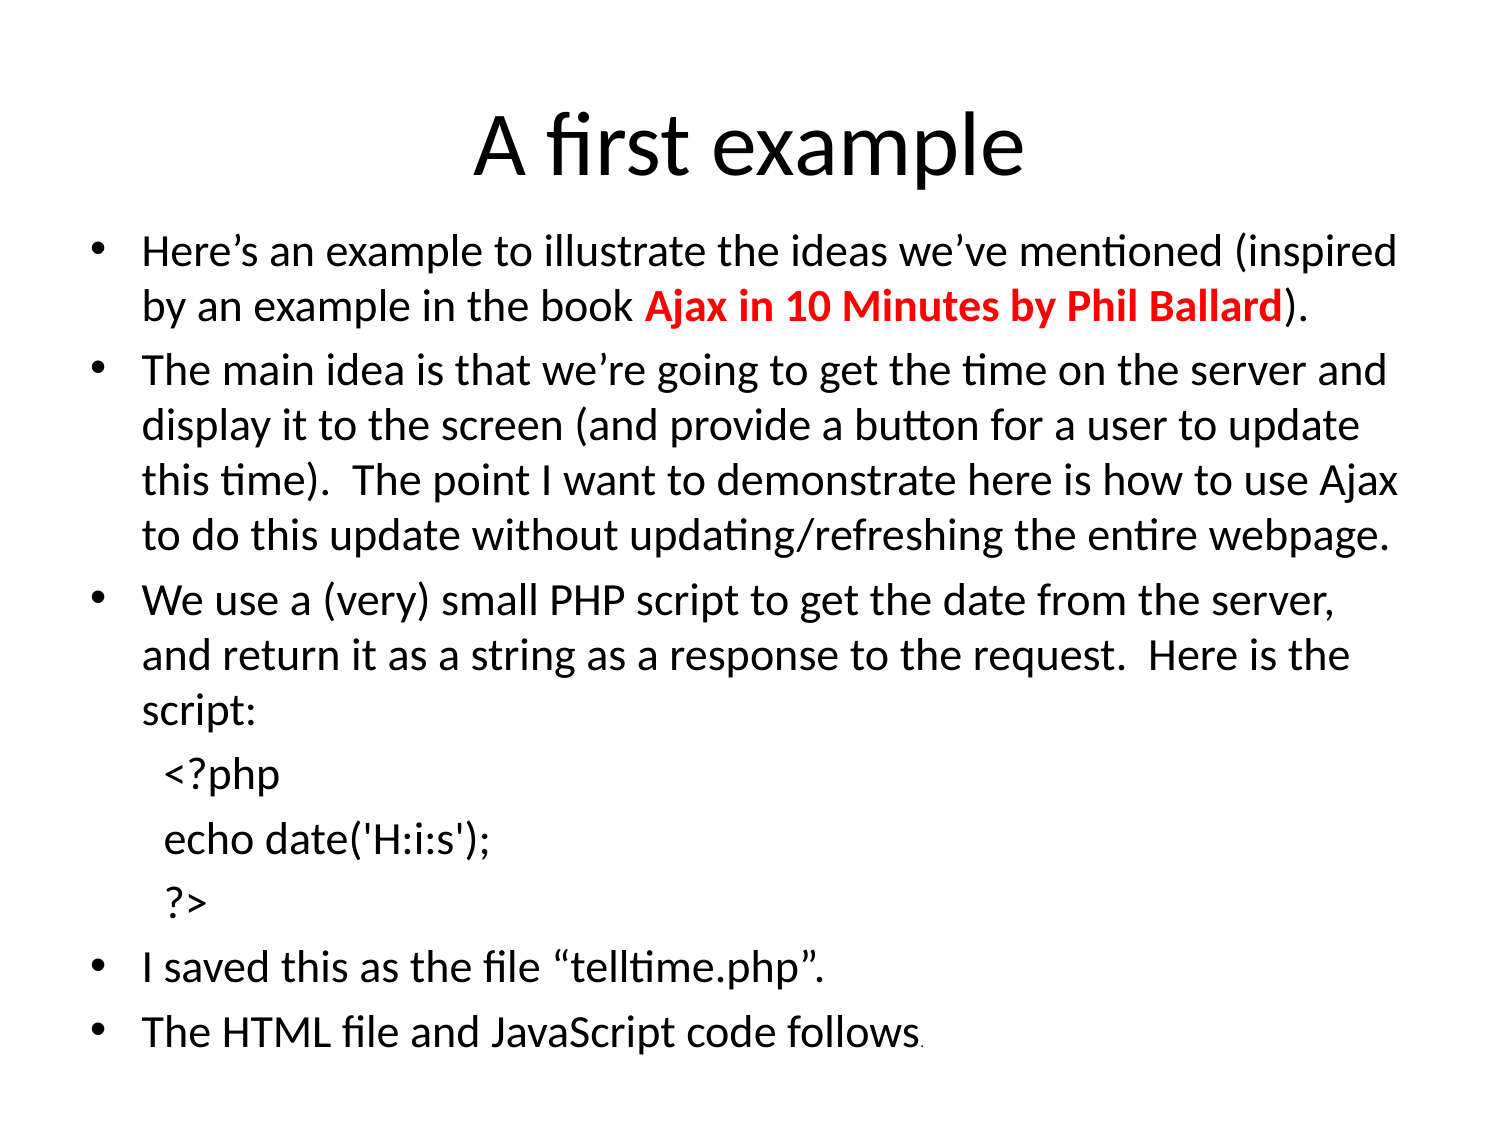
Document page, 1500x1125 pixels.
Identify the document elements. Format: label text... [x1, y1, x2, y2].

list Here’s an example to illustrate the ideas we’ve mentioned (inspired by an example in the book Ajax in 10 Minutes by Phil Ballard). The main idea is that we’re going to get the time on the server and display it to the screen (and provide a button for a user to update this time). The point I want to demonstrate here is how to use Ajax to do this update without updating/refreshing the entire webpage. We use a (very) small PHP script to get the date from the server, and return it as a string as a response to the request. Here is the script: <?php echo date('H:i:s'); ?> I saved this as the file “telltime.php”. The HTML file and JavaScript code follows. [75, 212, 1425, 1075]
title A first example [75, 45, 1425, 212]
